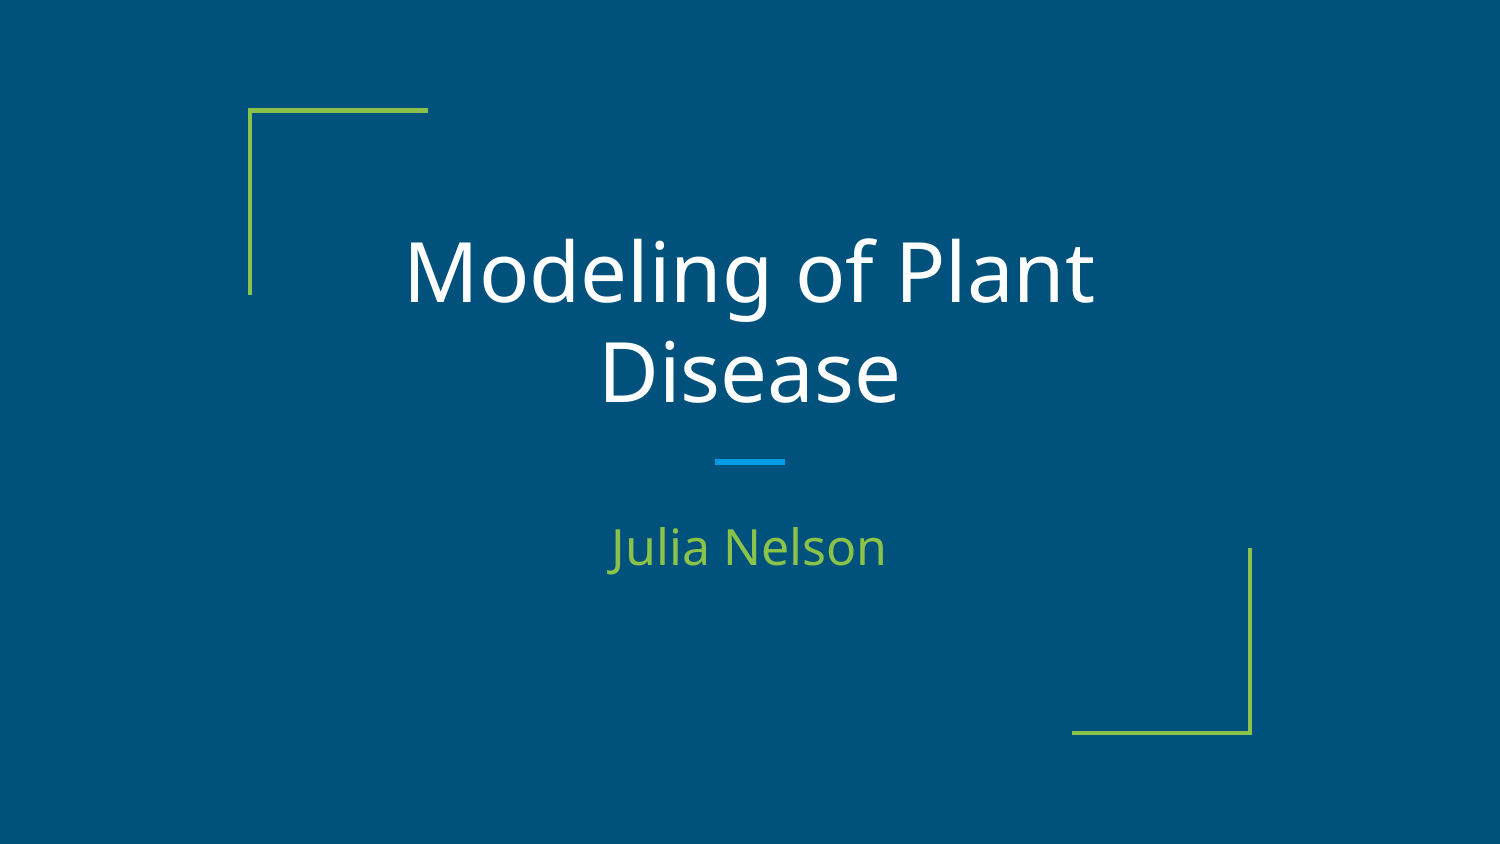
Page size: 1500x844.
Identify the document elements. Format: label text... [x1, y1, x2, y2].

subtitle Julia Nelson [275, 500, 1225, 650]
title Modeling of Plant Disease [275, 195, 1225, 435]
